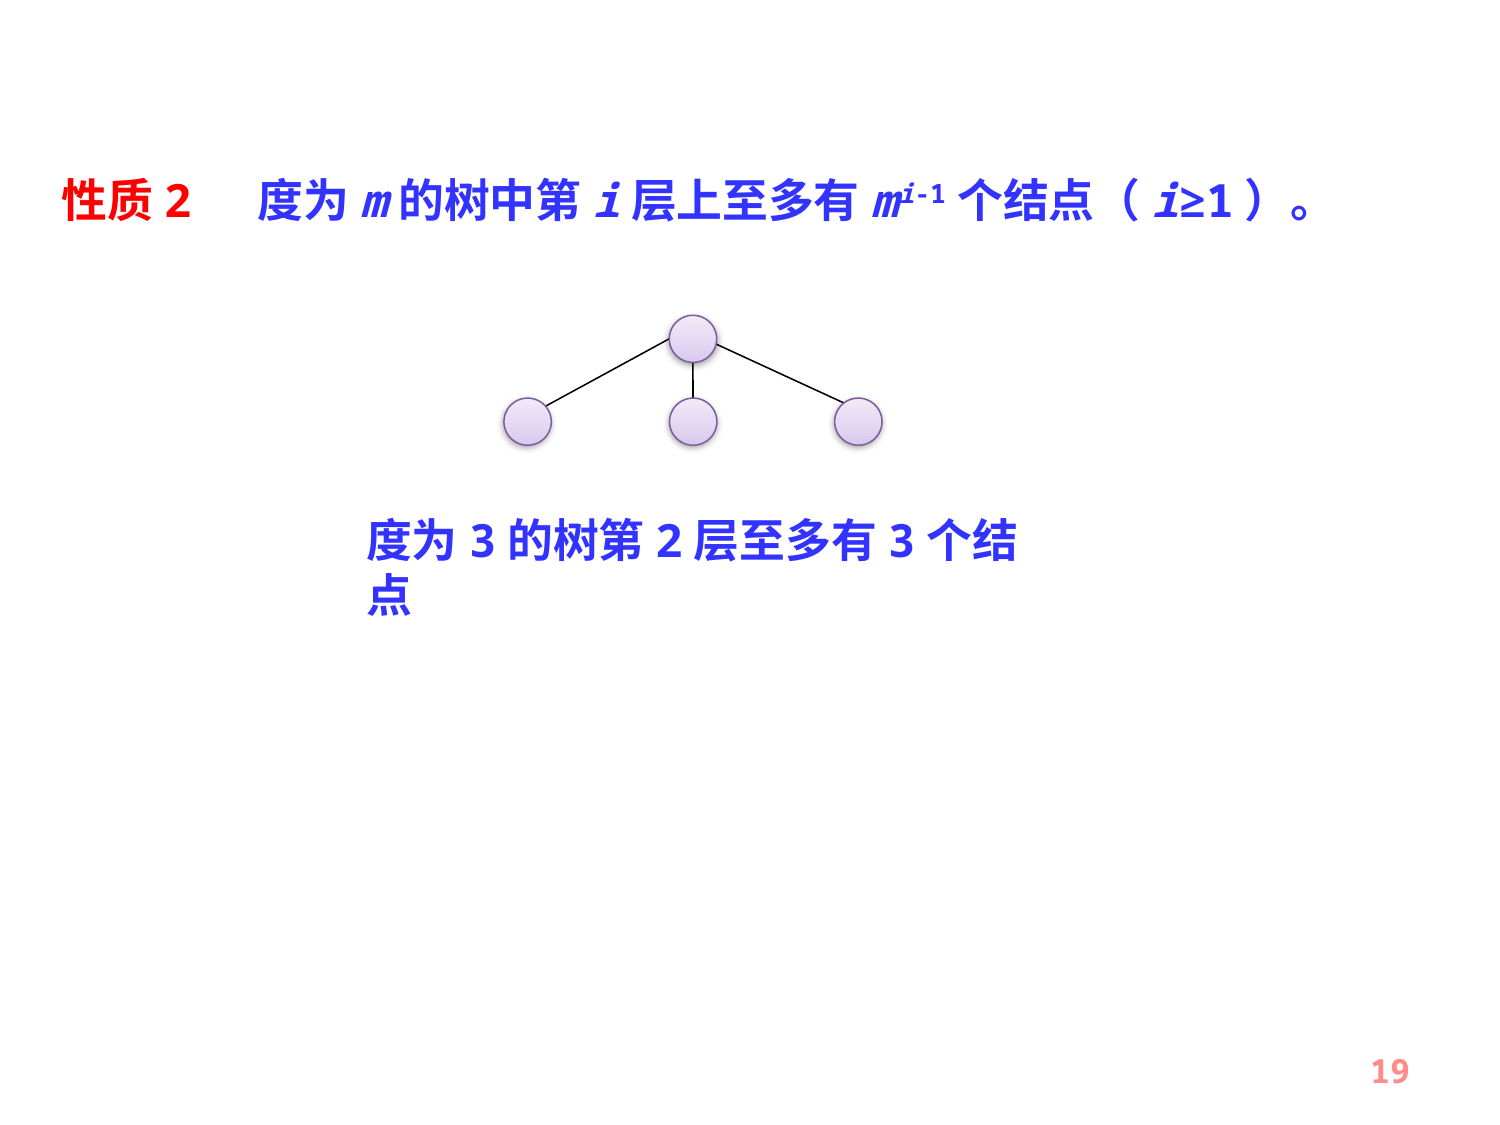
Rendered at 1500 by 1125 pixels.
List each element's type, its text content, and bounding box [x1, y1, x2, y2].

text_box 性质2 度为m的树中第i层上至多有mi-1个结点（i≥1）。 [46, 164, 1447, 234]
text_box [668, 397, 718, 446]
text_box [668, 314, 718, 364]
slide_number 19 [1074, 1042, 1425, 1103]
text_box [833, 397, 883, 446]
text_box [503, 397, 553, 446]
text_box 度为3的树第2层至多有3个结点 [351, 503, 1043, 629]
